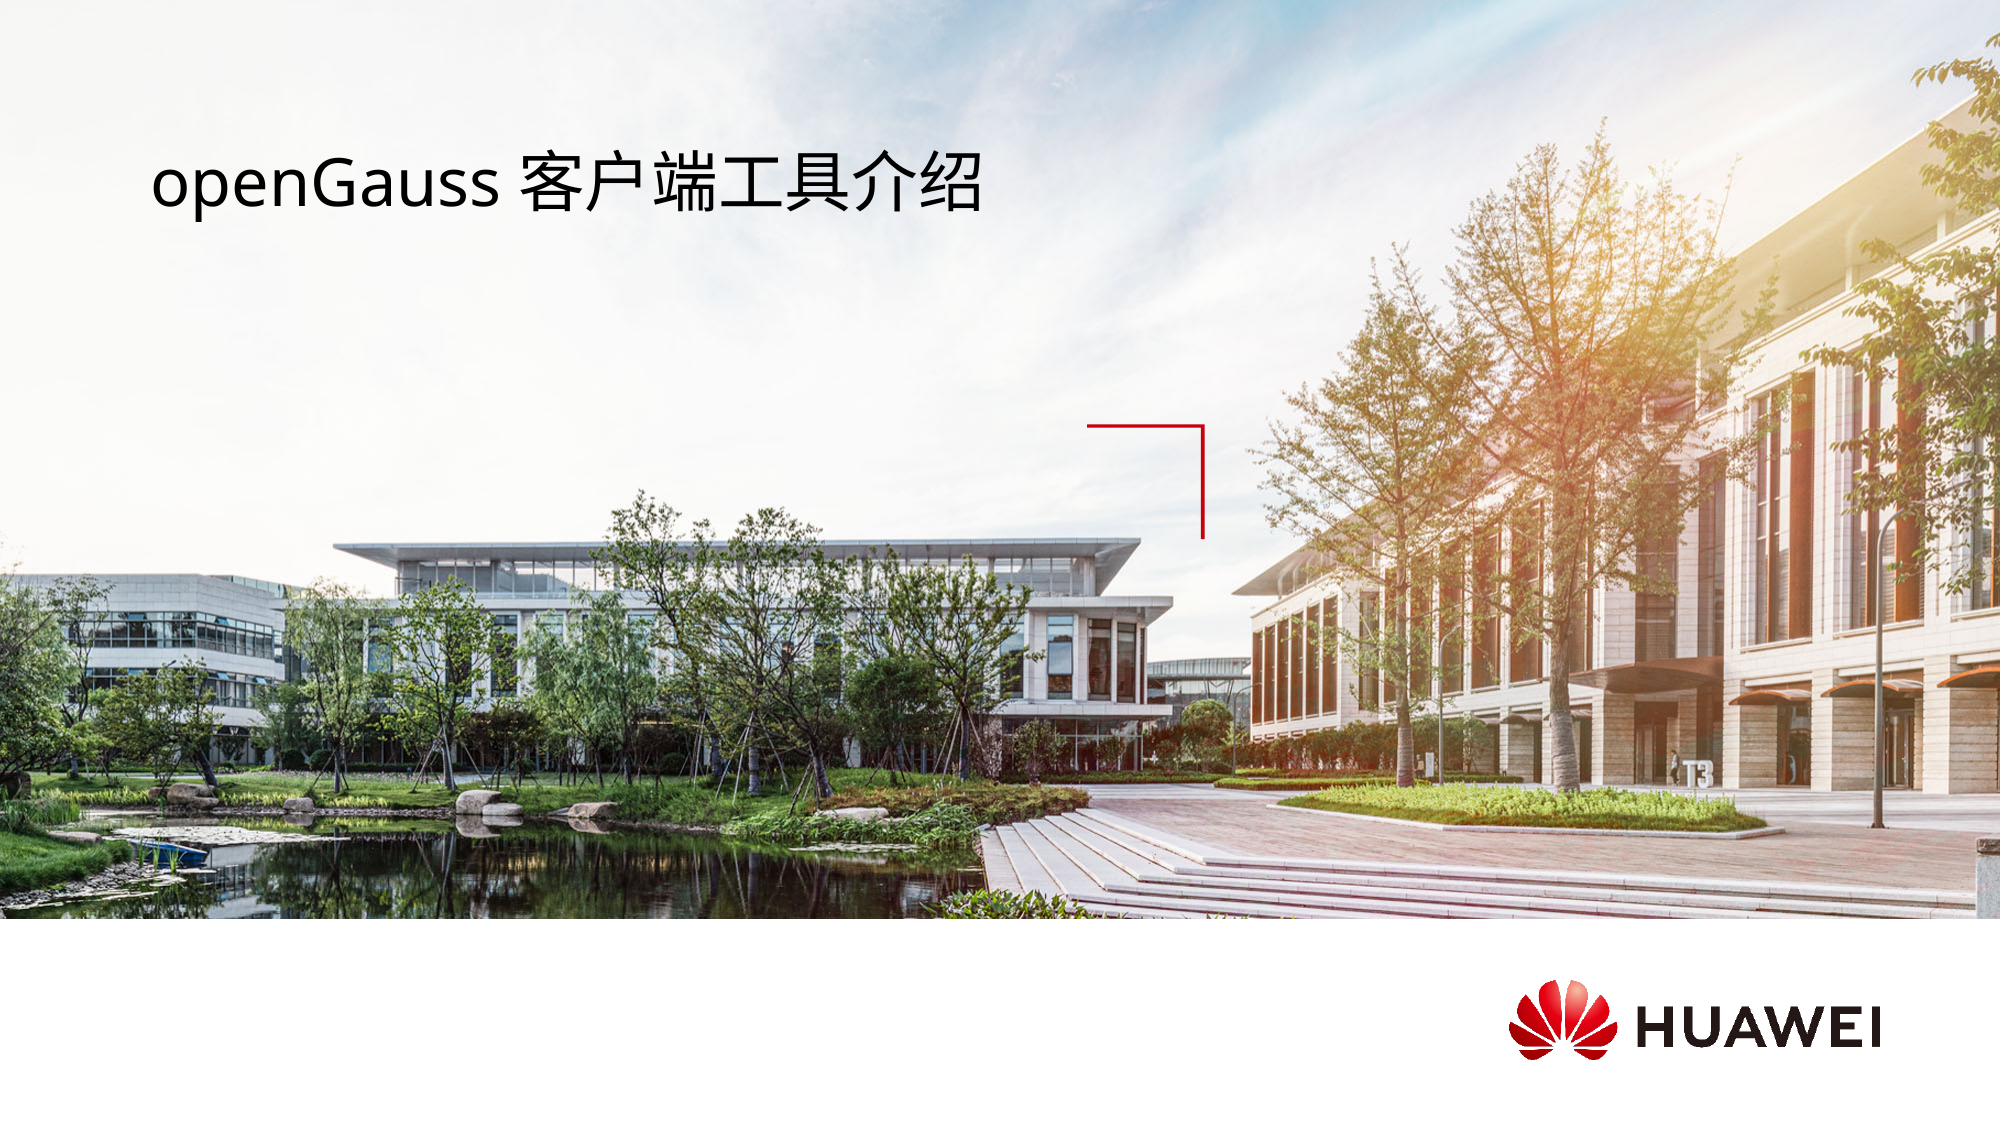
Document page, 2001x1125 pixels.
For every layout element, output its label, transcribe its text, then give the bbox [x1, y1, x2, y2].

picture [0, 0, 2000, 919]
title openGauss客户端工具介绍 [150, 148, 1484, 262]
picture [1509, 980, 1880, 1060]
